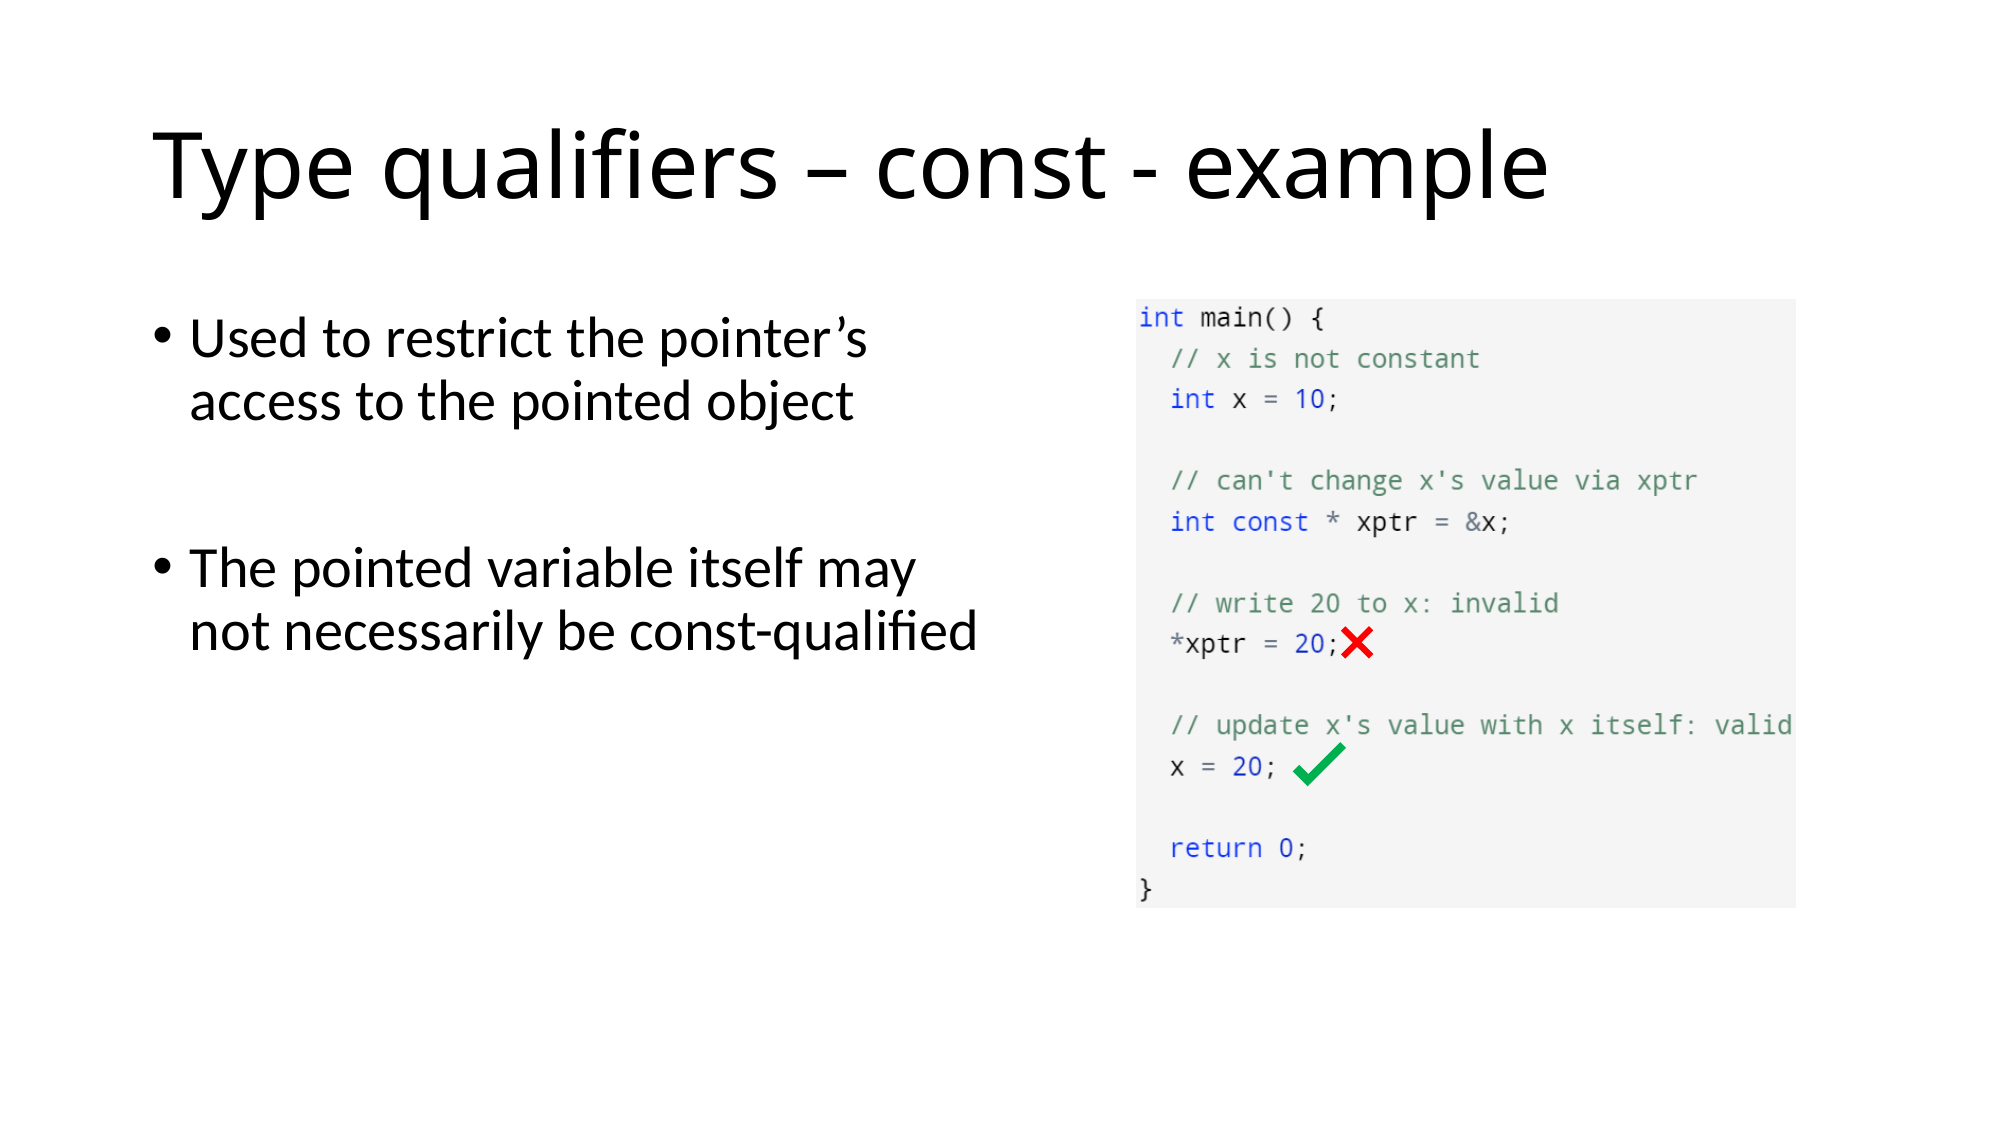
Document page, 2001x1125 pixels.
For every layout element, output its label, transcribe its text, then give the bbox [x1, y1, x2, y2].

list Used to restrict the pointer’s access to the pointed object The pointed variable itself may not necessarily be const-qualified [137, 299, 1000, 1014]
title Type qualifiers – const - example [137, 59, 1863, 278]
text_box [1136, 299, 1796, 908]
